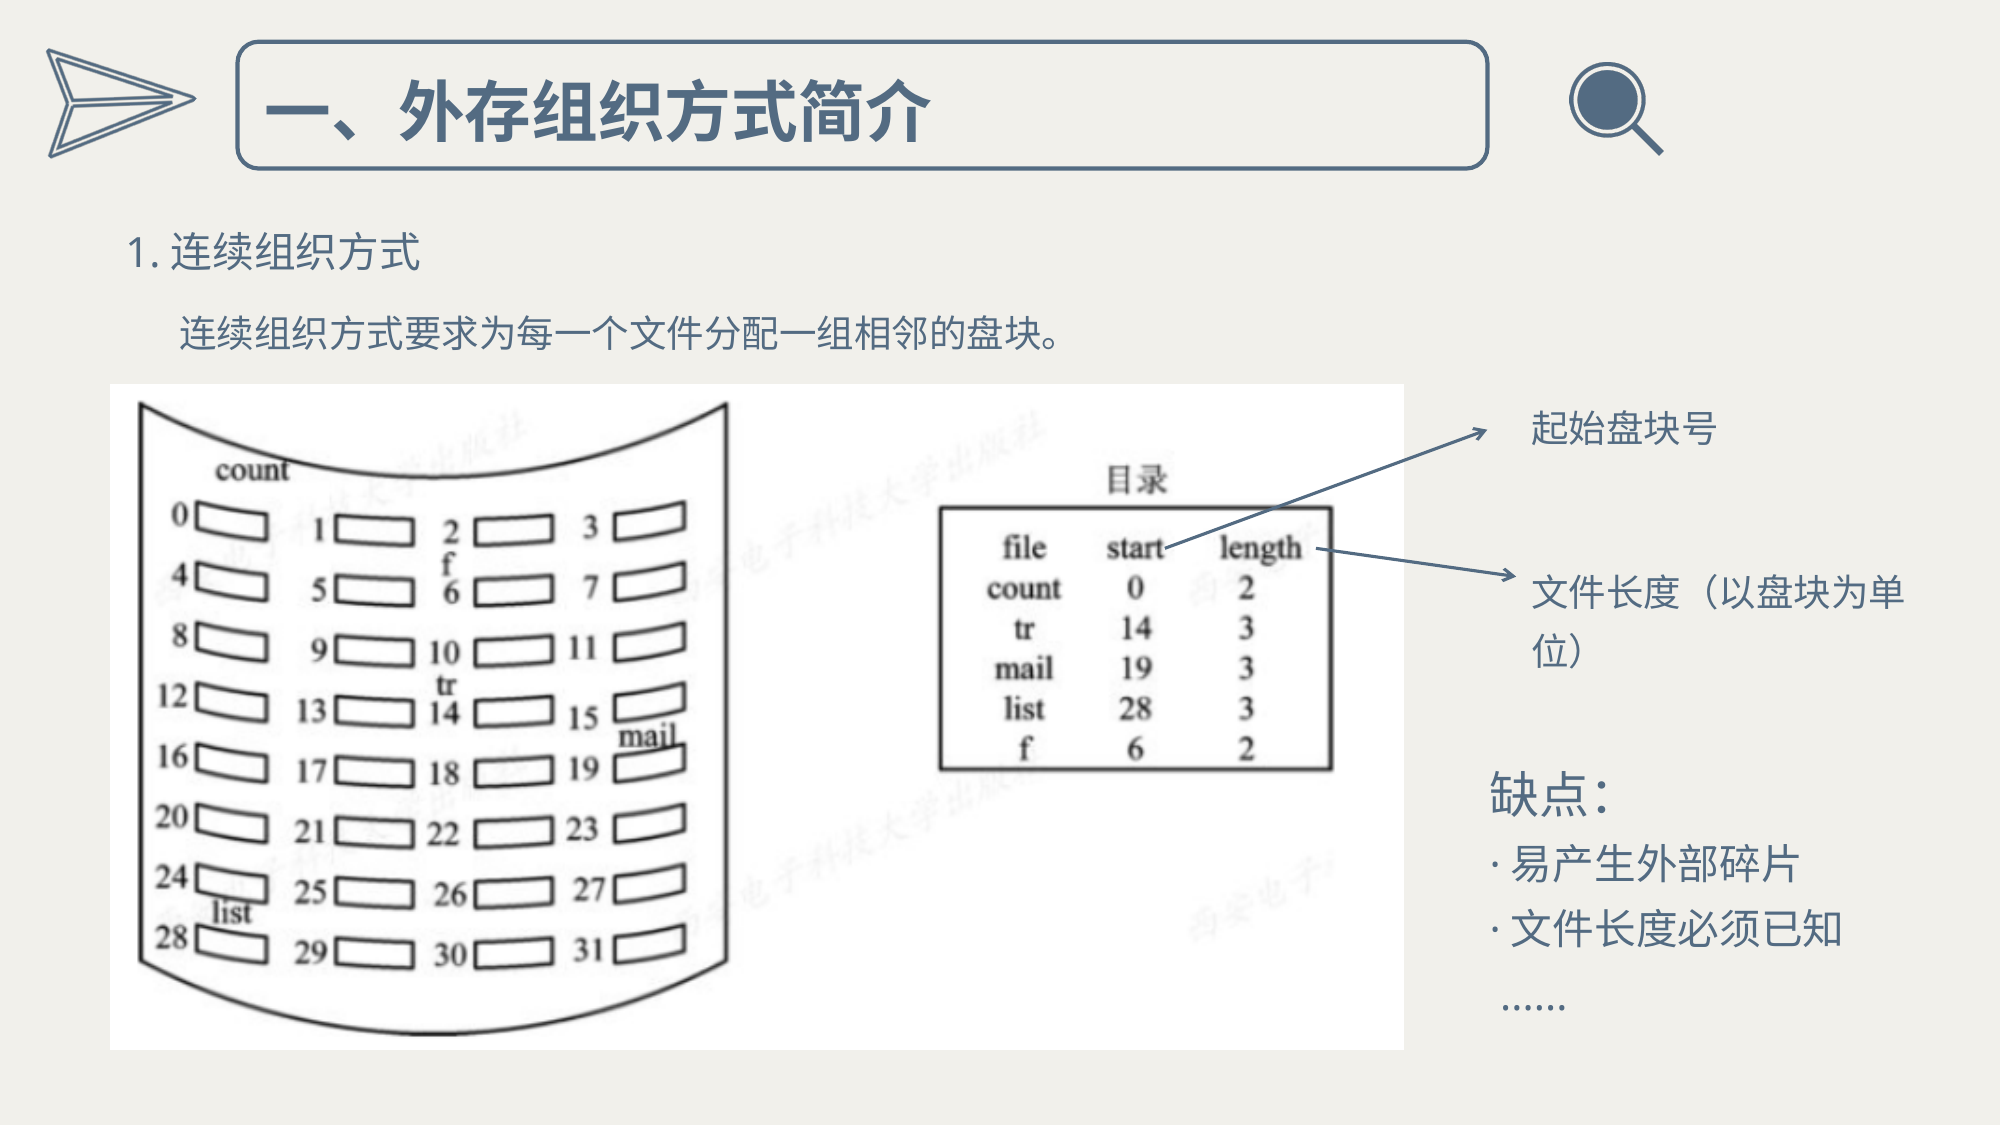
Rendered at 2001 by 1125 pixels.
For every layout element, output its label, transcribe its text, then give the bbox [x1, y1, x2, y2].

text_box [1315, 548, 1517, 577]
text_box [236, 43, 249, 168]
text_box 文件长度（以盘块为单位） [1516, 548, 1960, 680]
text_box [1475, 42, 1489, 168]
text_box 起始盘块号 [1516, 384, 1781, 458]
picture [110, 384, 1404, 1050]
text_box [1164, 429, 1488, 549]
text_box 连续组织方式要求为每一个文件分配一组相邻的盘块。 [164, 288, 1106, 362]
picture [0, 2, 196, 203]
text_box 缺点： ·易产生外部碎片 ·文件长度必须已知 ...... [1474, 737, 1995, 1026]
picture [1569, 62, 1664, 156]
text_box 1.连续组织方式 [110, 203, 964, 283]
text_box 一、外存组织方式简介 [249, 22, 1475, 188]
